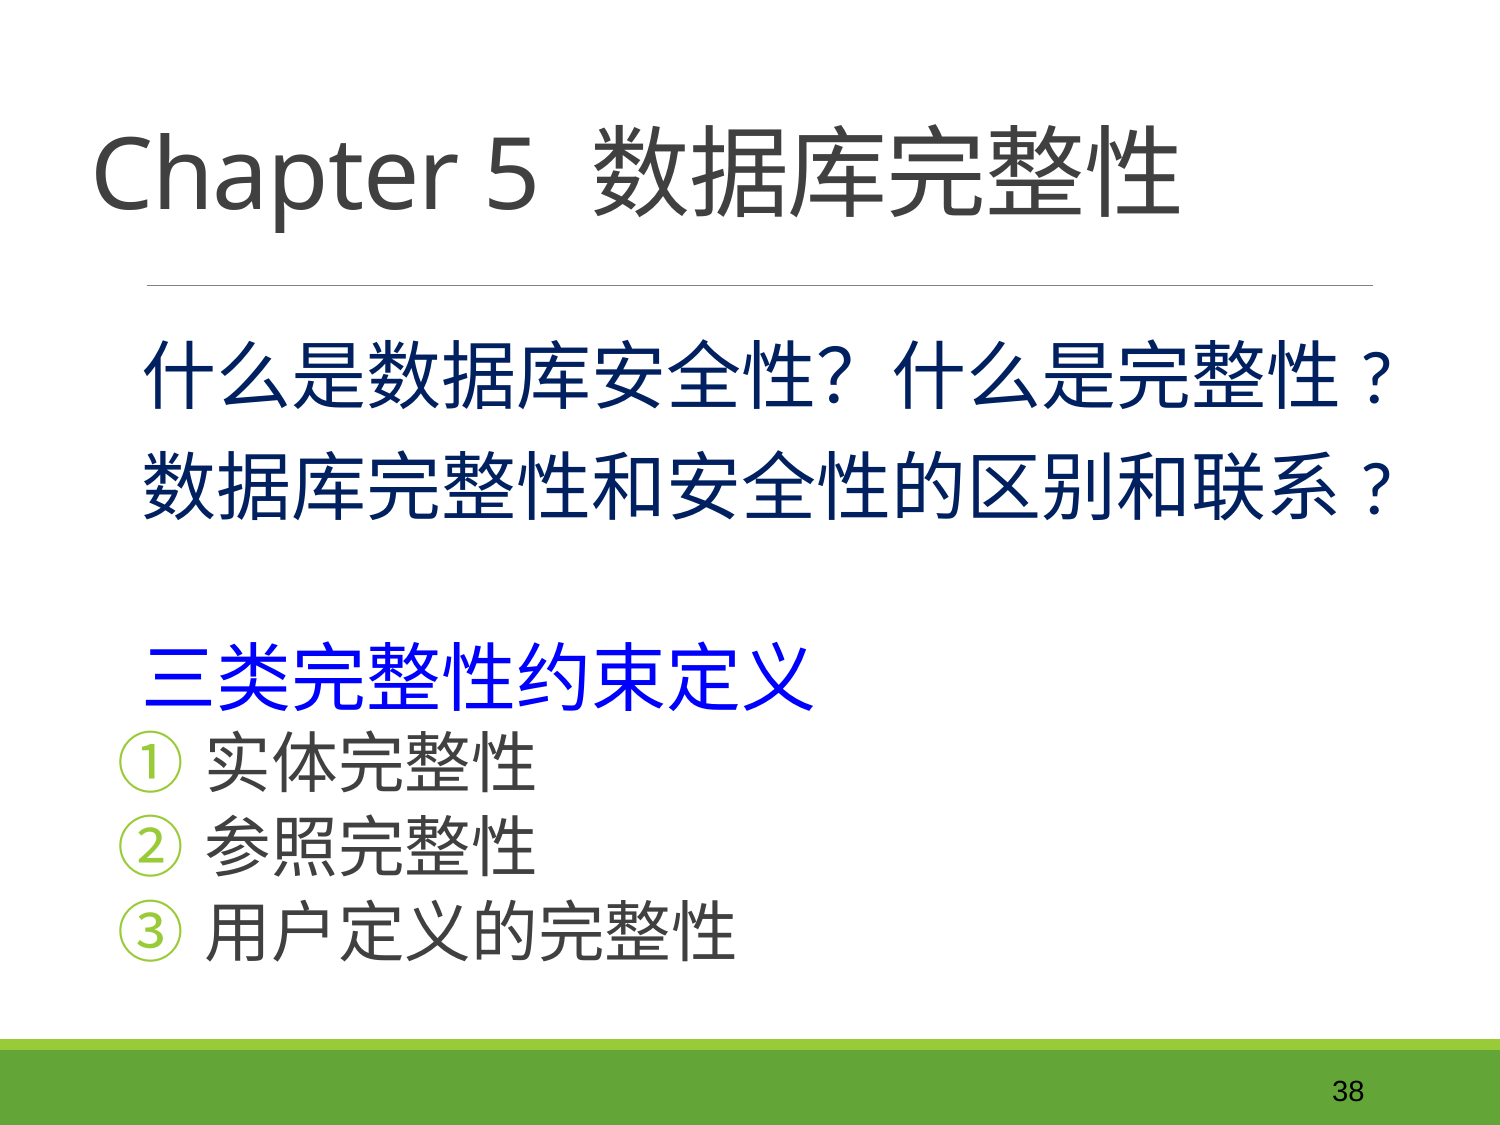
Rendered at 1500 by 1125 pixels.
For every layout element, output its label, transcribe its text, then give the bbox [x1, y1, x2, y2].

slide_number 38 [1218, 1059, 1380, 1120]
title Chapter 5 数据库完整性 [75, 50, 1425, 238]
list 什么是数据库安全性？什么是完整性? 数据库完整性和安全性的区别和联系? 三类完整性约束定义 实体完整性 参照完整性 用户定义的完整性 [41, 331, 1380, 1125]
